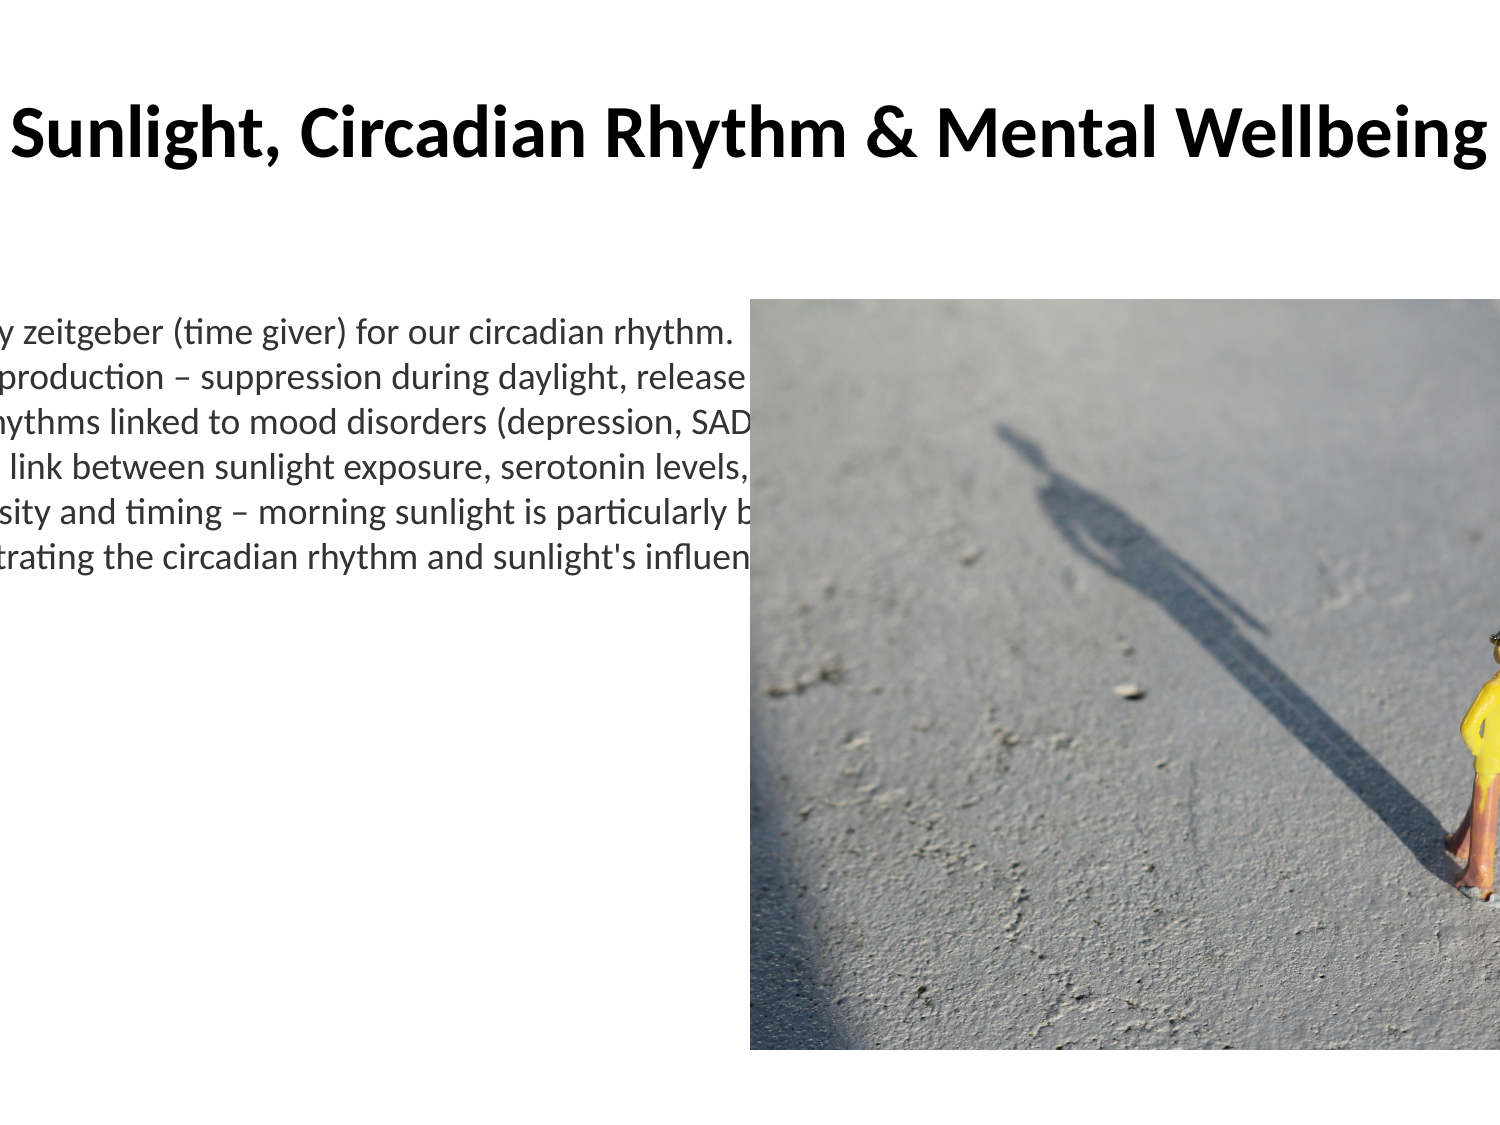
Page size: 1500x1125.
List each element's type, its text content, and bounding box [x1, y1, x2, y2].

text_box Sunlight is the primary zeitgeber (time giver) for our circadian rhythm. Impact on melatonin production – suppression during daylight, release at night. Disrupted circadian rhythms linked to mood disorders (depression, SAD). Recent studies on the link between sunlight exposure, serotonin levels, and improved mood. The role of light intensity and timing – morning sunlight is particularly beneficial. Image: A graphic illustrating the circadian rhythm and sunlight's influence. [0, 299, 288, 585]
picture [293, 100, 1500, 1051]
text_box Sunlight, Circadian Rhythm & Mental Wellbeing [0, 74, 1500, 180]
